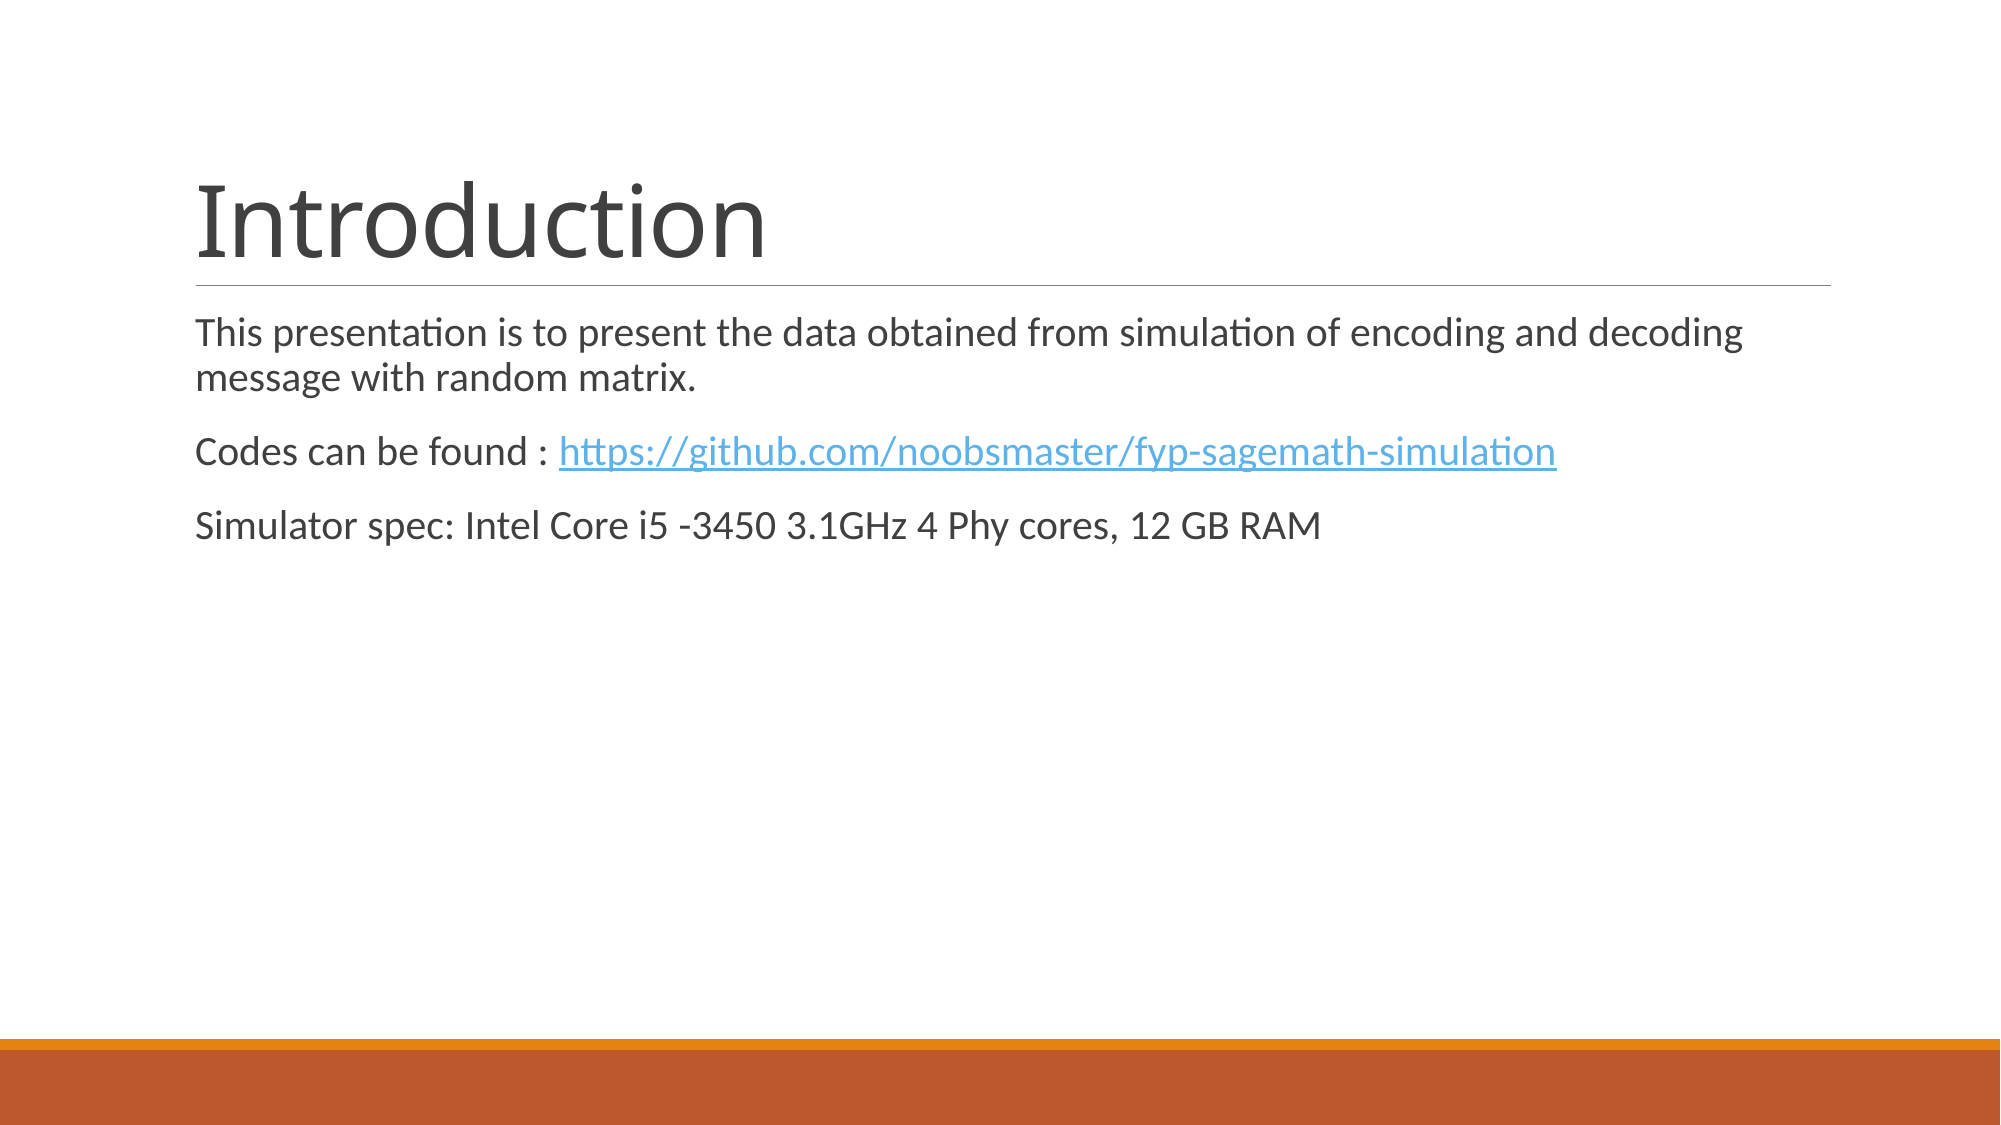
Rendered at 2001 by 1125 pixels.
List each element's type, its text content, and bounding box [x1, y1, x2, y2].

title Introduction [180, 47, 1830, 285]
list This presentation is to present the data obtained from simulation of encoding and decoding message with random matrix. Codes can be found : https://github.com/noobsmaster/fyp-sagemath-simulation Simulator spec: Intel Core i5 -3450 3.1GHz 4 Phy cores, 12 GB RAM [180, 302, 1830, 963]
